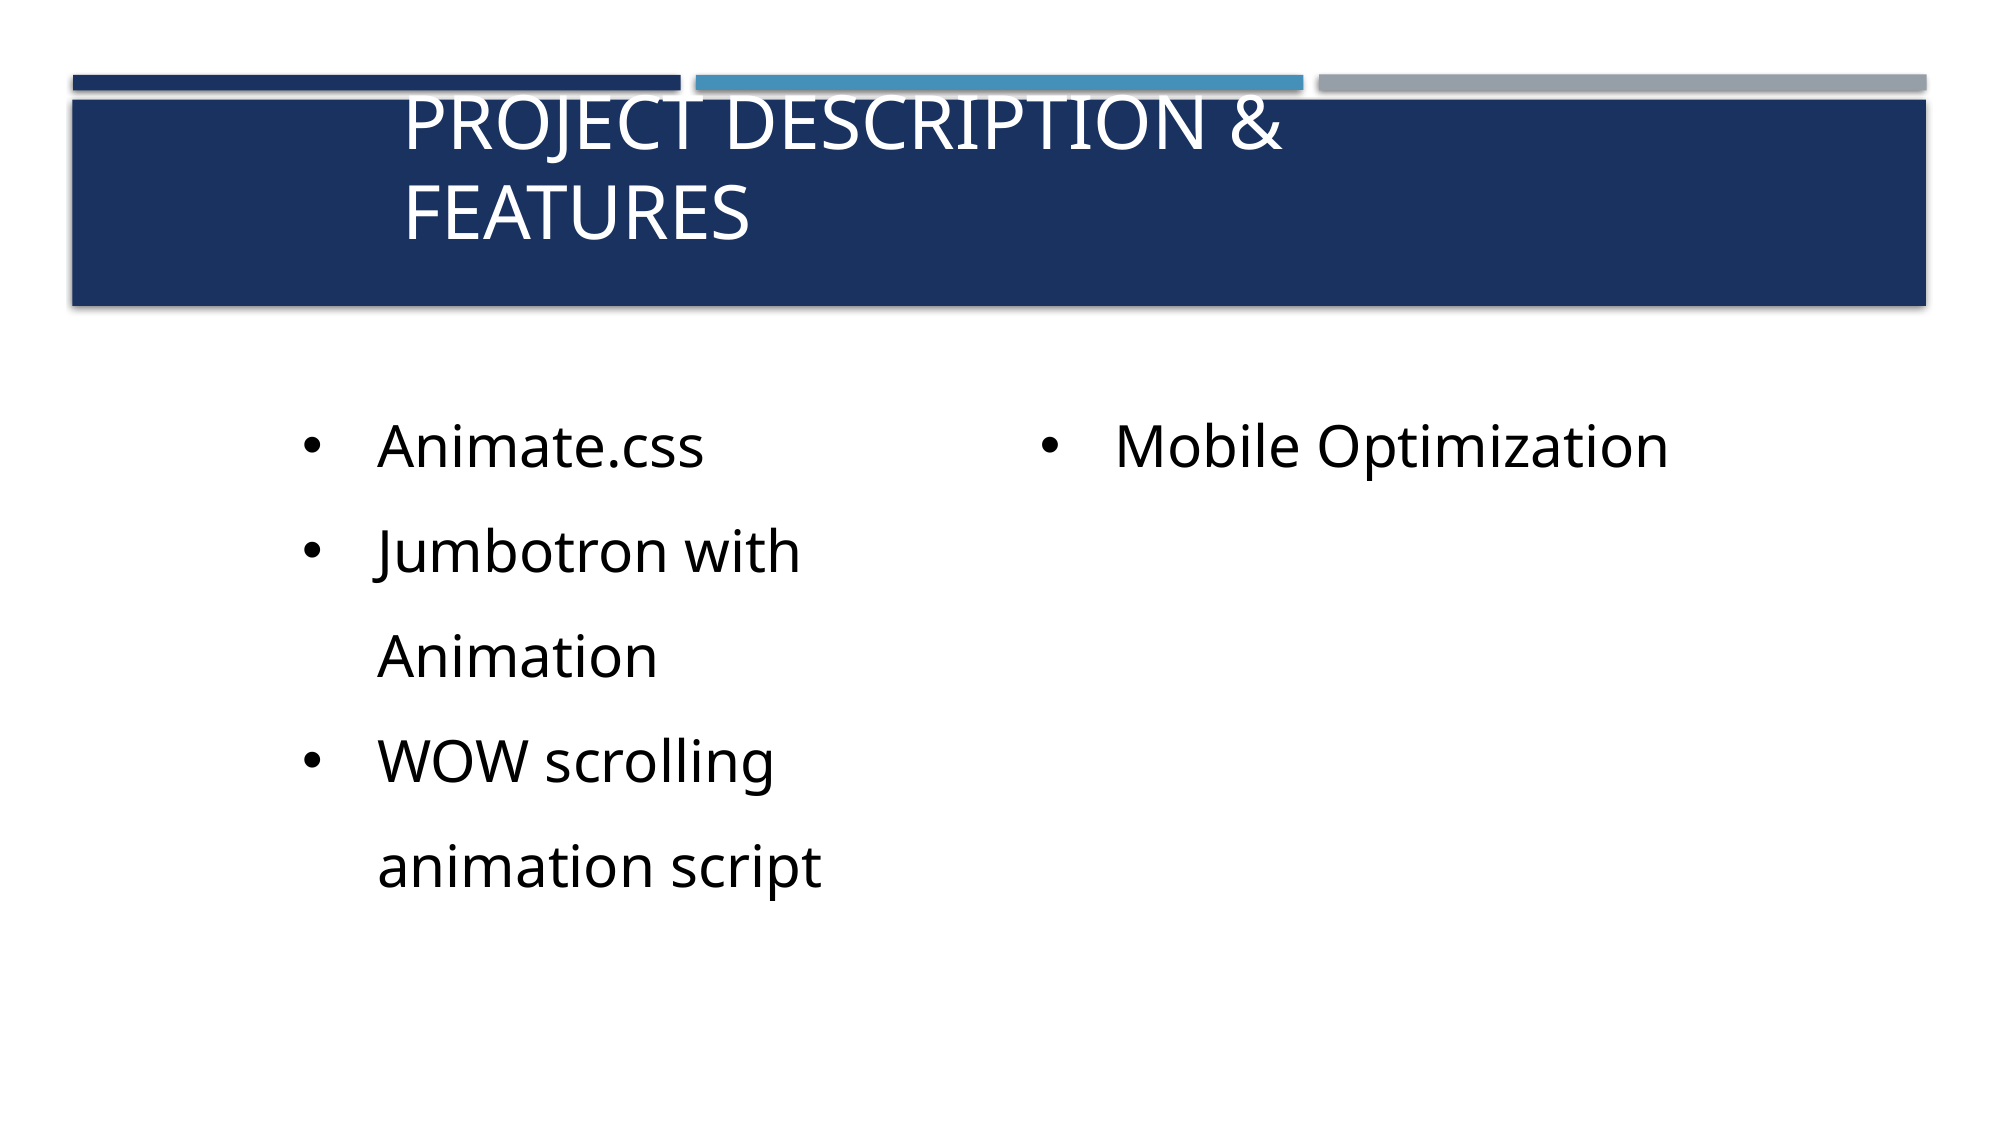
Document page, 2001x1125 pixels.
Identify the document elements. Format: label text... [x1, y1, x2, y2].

text_box Animate.css Jumbotron with Animation WOW scrolling animation script [287, 367, 975, 1012]
title Project Description & Features [387, 0, 1638, 263]
text_box Mobile Optimization [1024, 367, 1763, 487]
